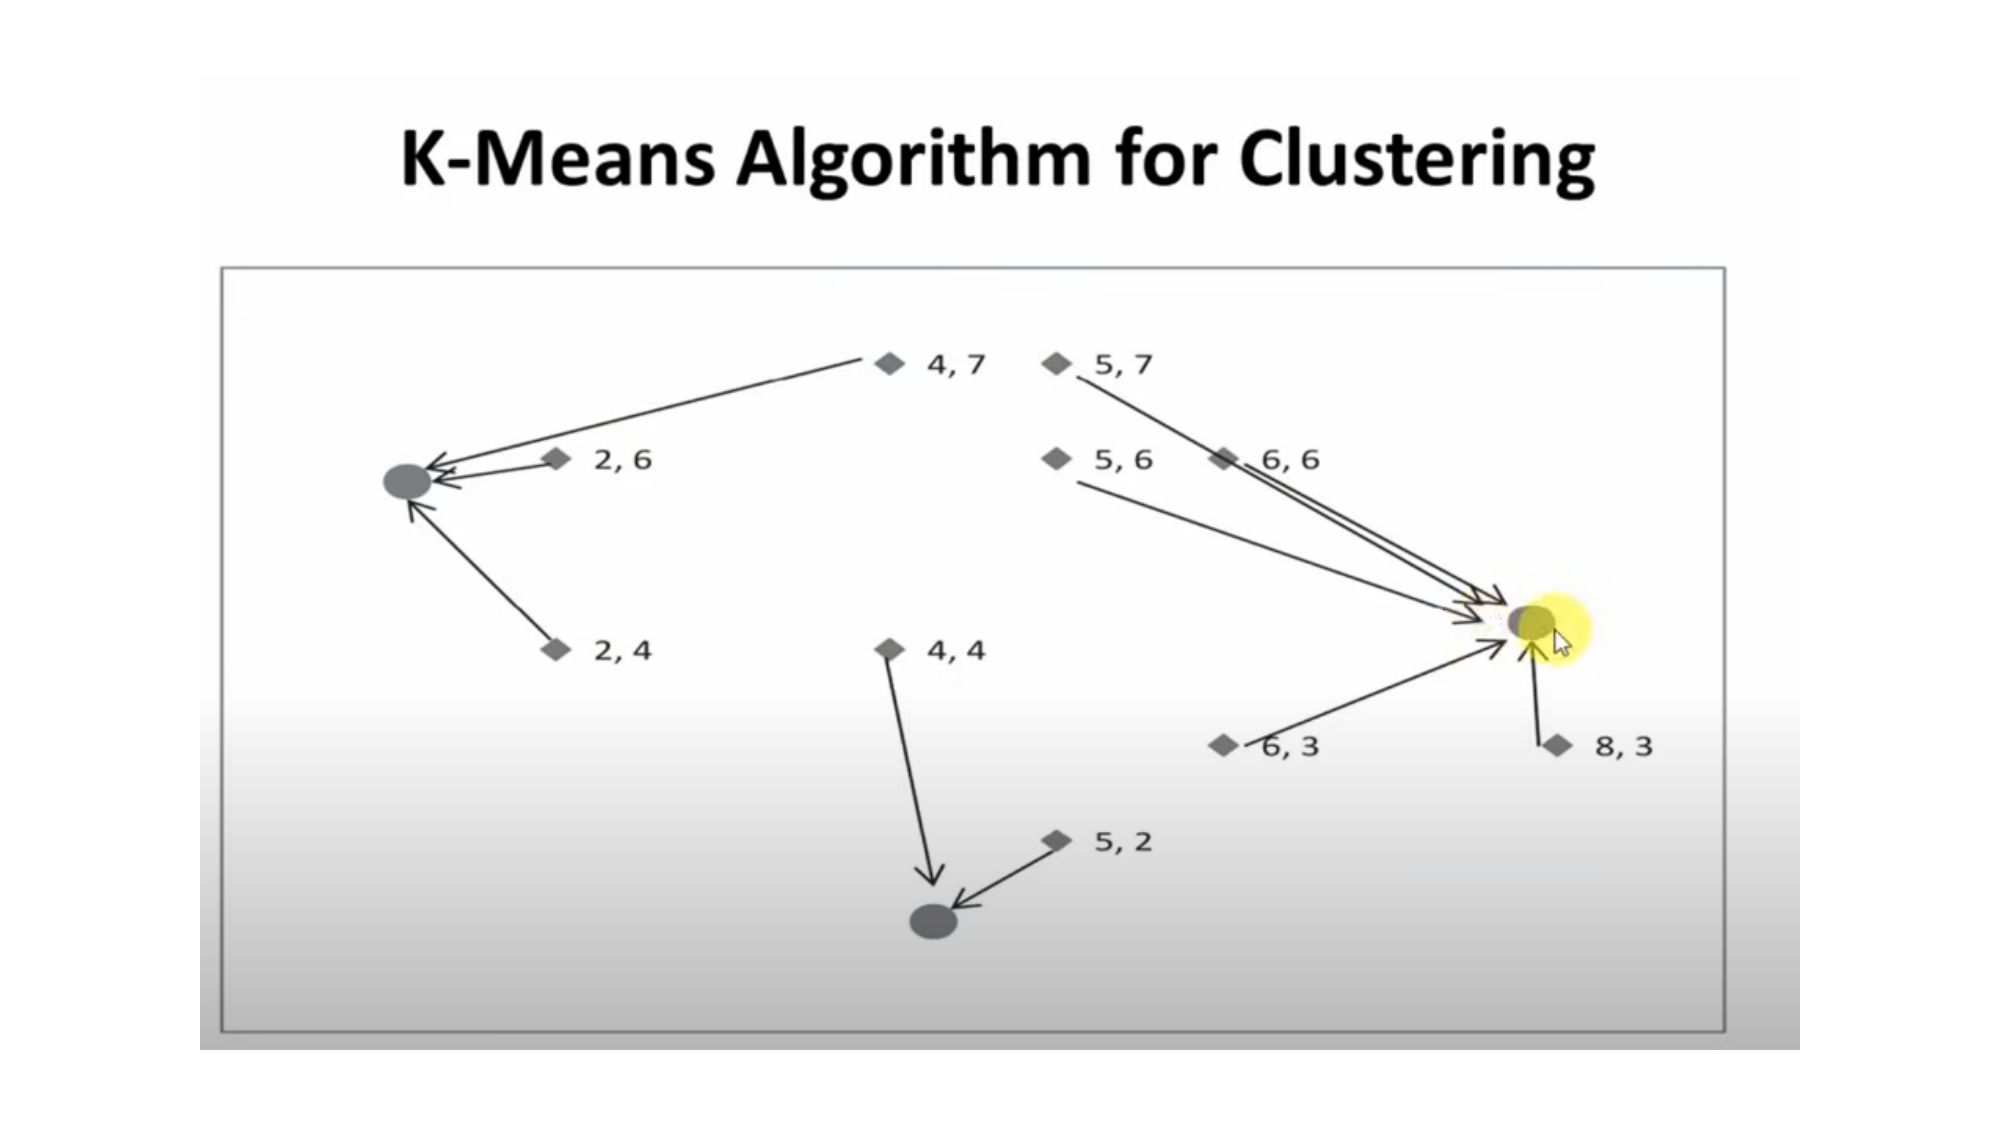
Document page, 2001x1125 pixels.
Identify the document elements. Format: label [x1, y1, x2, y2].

picture [199, 74, 1800, 1050]
